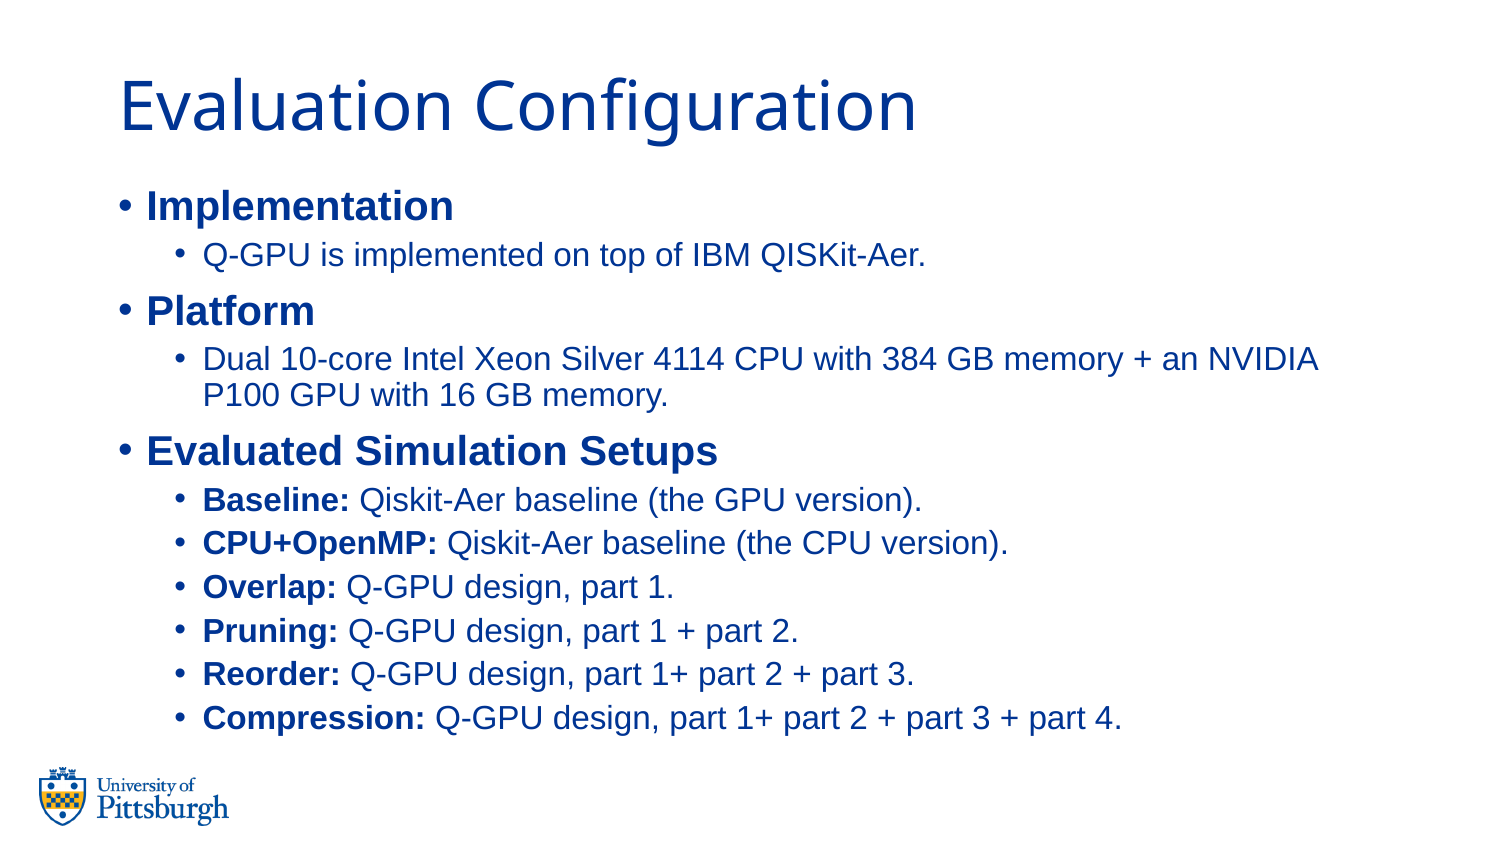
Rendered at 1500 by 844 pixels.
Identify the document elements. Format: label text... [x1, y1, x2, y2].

text_box Implementation Q-GPU is implemented on top of IBM QISKit-Aer. Platform Dual 10-core Intel Xeon Silver 4114 CPU with 384 GB memory + an NVIDIA P100 GPU with 16 GB memory. Evaluated Simulation Setups Baseline: Qiskit-Aer baseline (the GPU version). CPU+OpenMP: Qiskit-Aer baseline (the CPU version). Overlap: Q-GPU design, part 1. Pruning: Q-GPU design, part 1 + part 2. Reorder: Q-GPU design, part 1+ part 2 + part 3. Compression: Q-GPU design, part 1+ part 2 + part 3 + part 4. [103, 177, 1397, 307]
title Evaluation Configuration [103, 63, 1397, 177]
picture [39, 767, 229, 826]
